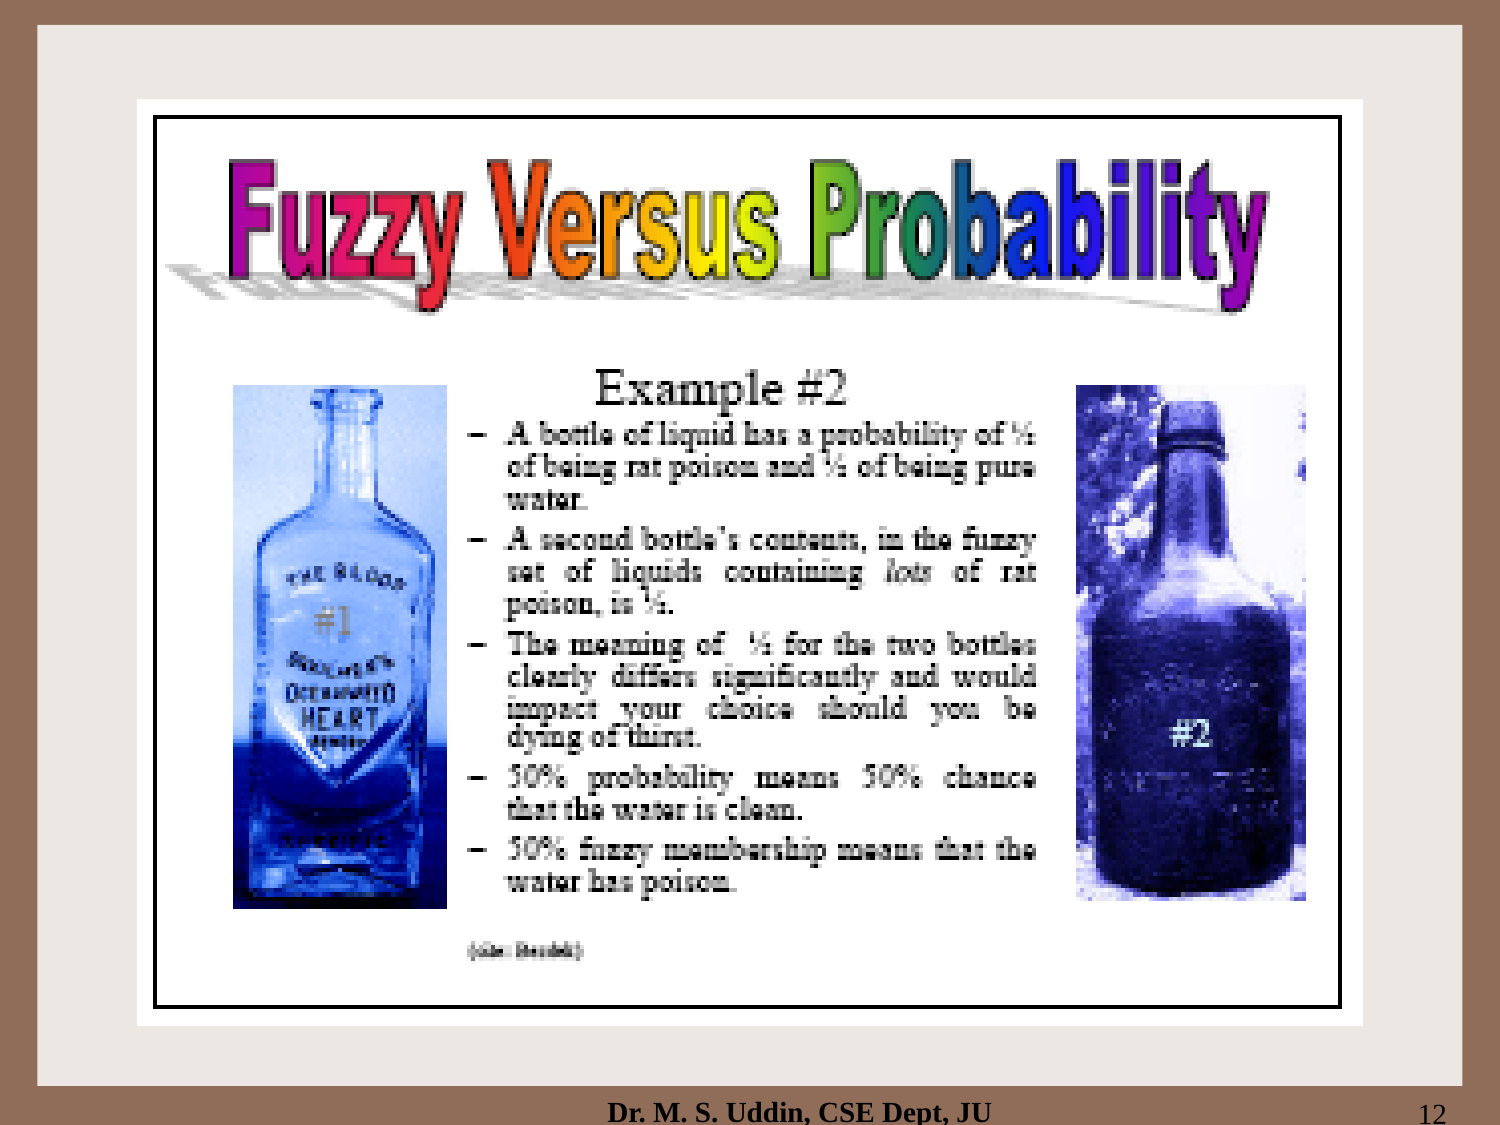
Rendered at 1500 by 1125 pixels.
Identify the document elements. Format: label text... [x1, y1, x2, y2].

footer Dr. M. S. Uddin, CSE Dept, JU [562, 1085, 1038, 1125]
picture [137, 99, 1363, 1026]
slide_number 12 [1149, 1087, 1463, 1125]
